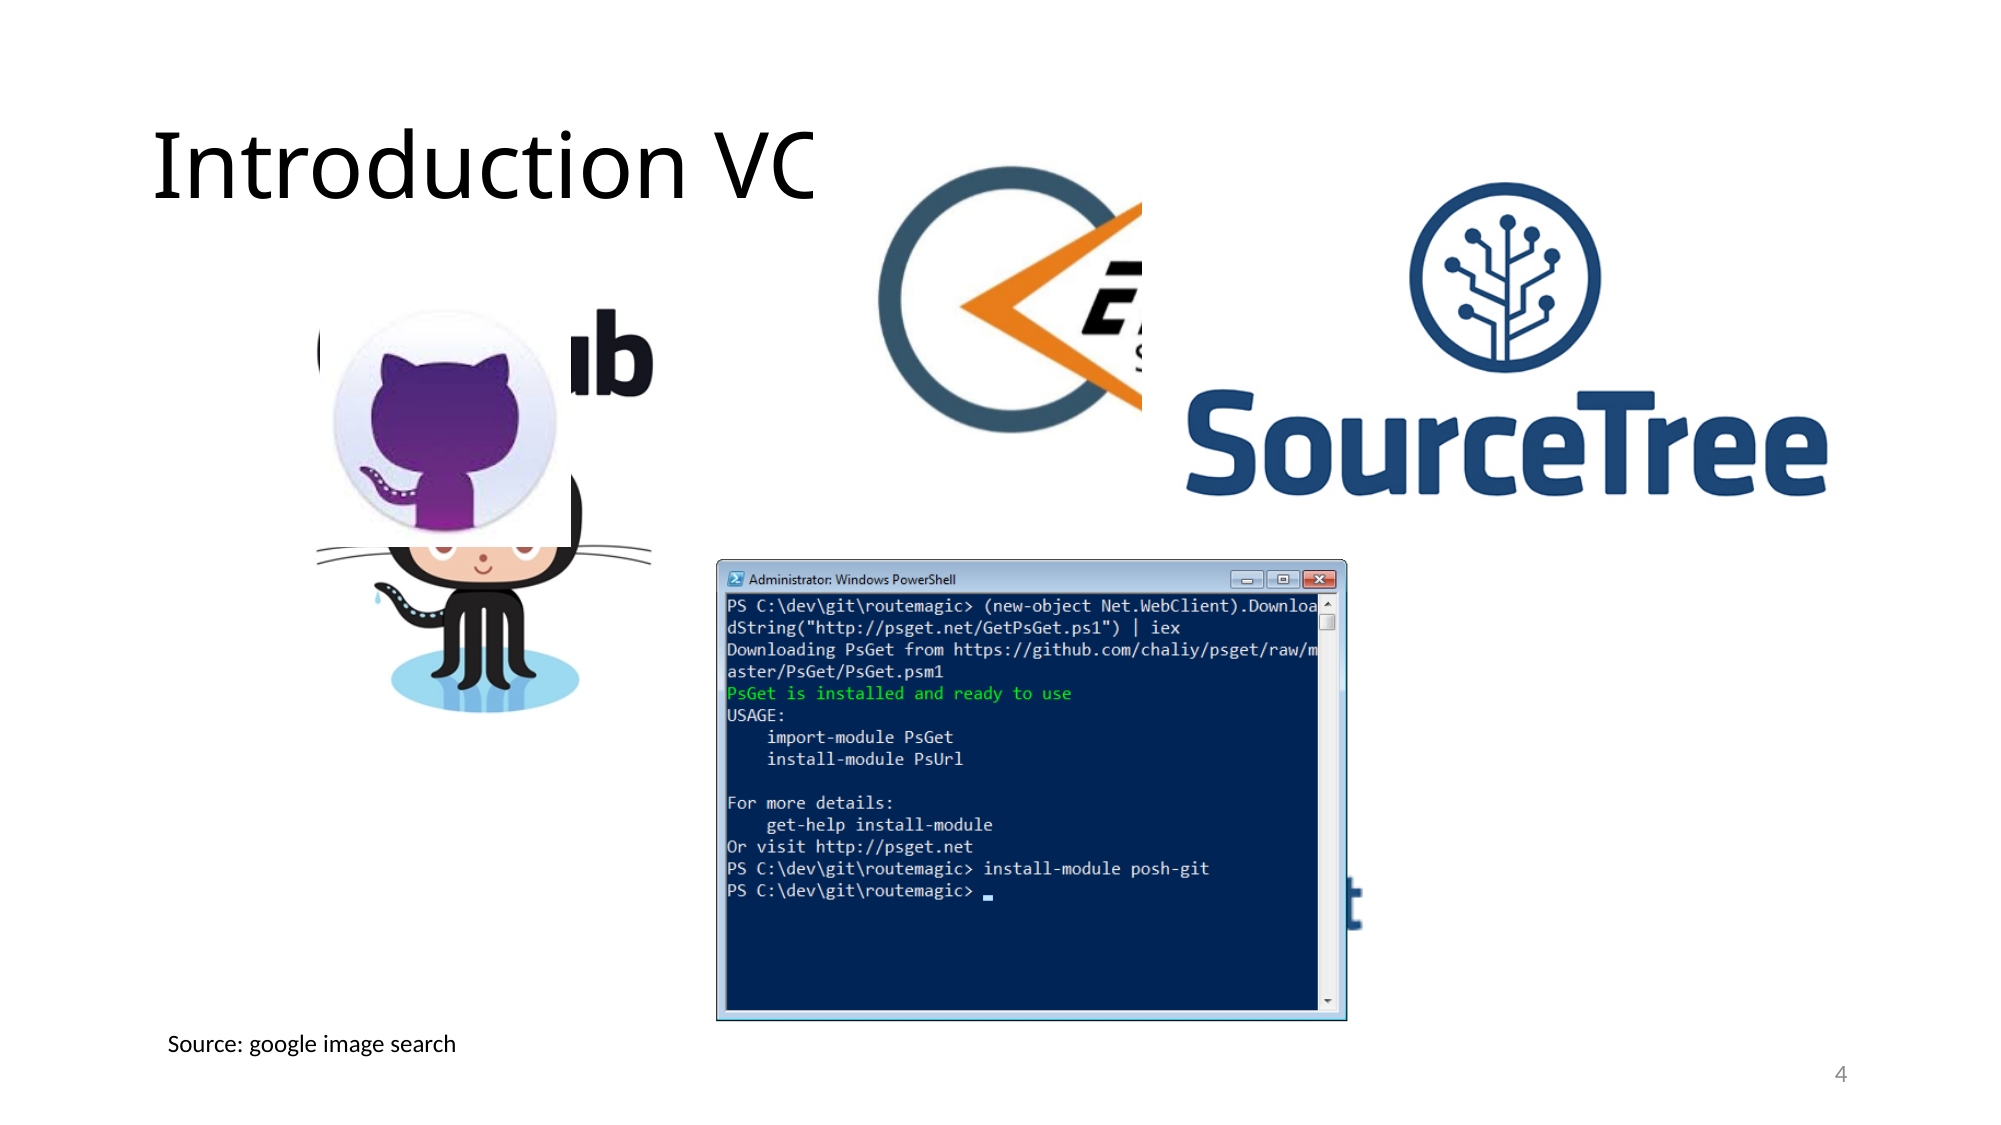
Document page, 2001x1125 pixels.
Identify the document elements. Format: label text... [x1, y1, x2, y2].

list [137, 277, 831, 740]
picture [702, 127, 1870, 1042]
title Introduction VCS [137, 59, 1863, 277]
picture [320, 296, 571, 547]
slide_number 4 [1412, 1042, 1863, 1103]
text_box Source: google image search [153, 1020, 900, 1065]
